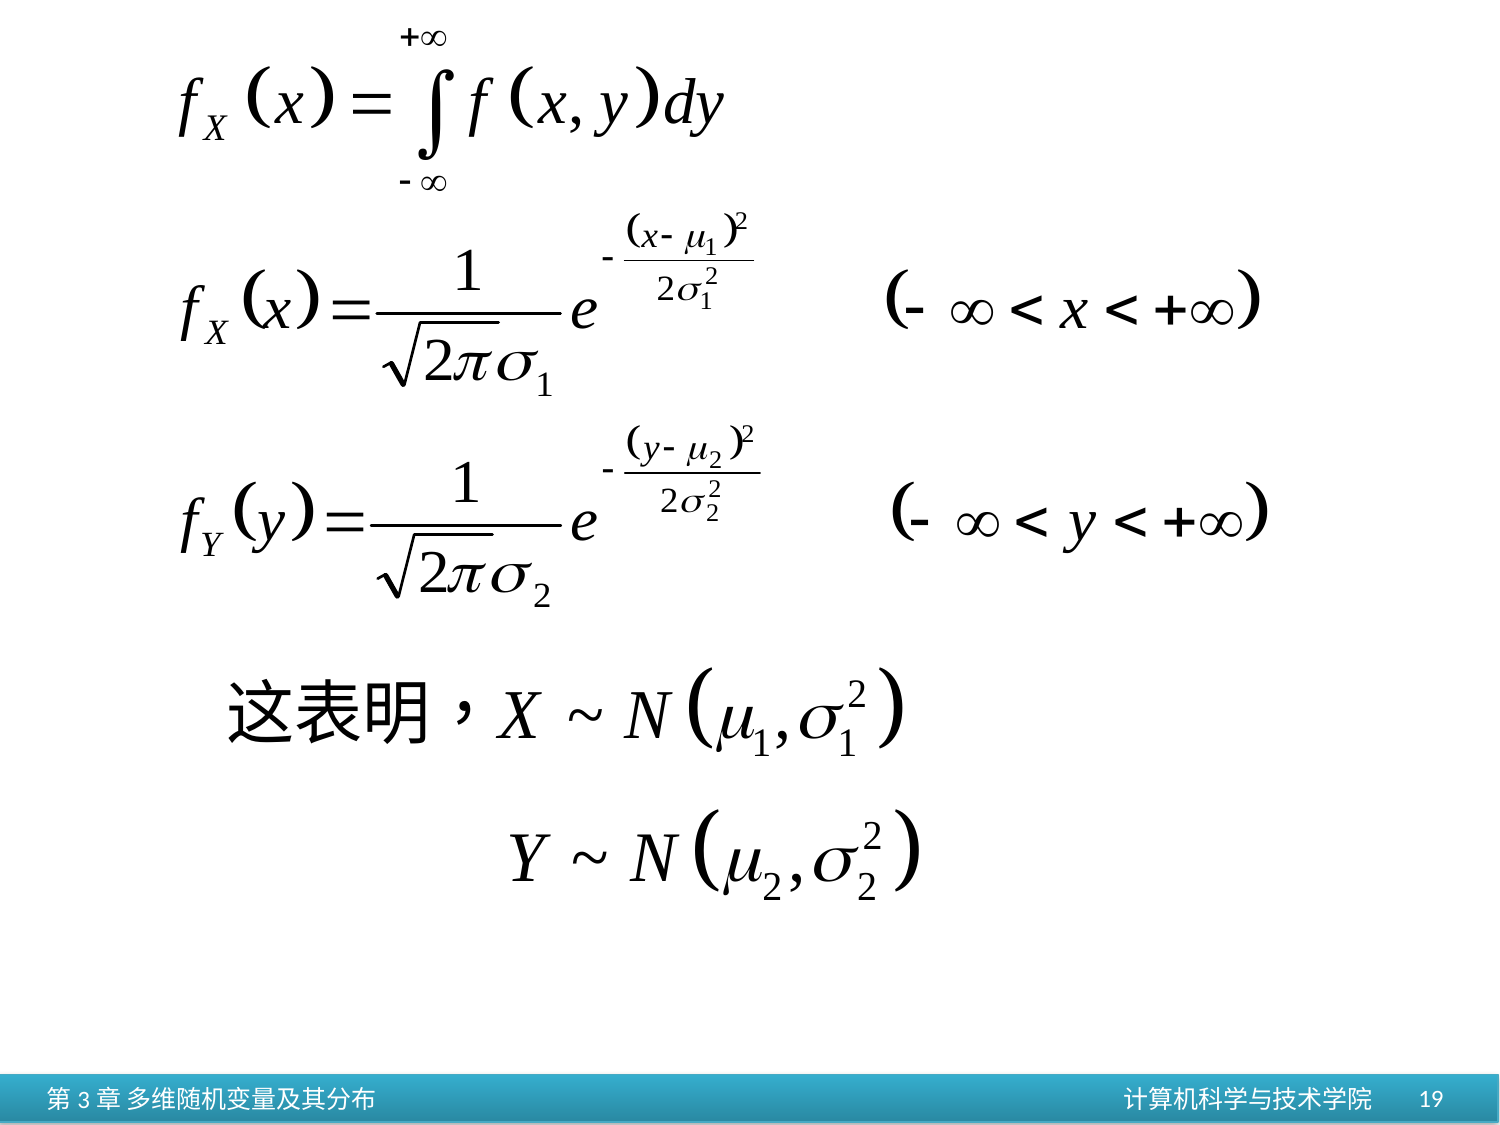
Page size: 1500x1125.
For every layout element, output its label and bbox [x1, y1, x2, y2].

text_box [156, 4, 742, 197]
text_box [159, 408, 1271, 623]
text_box [500, 798, 929, 930]
text_box [159, 196, 1265, 408]
text_box [217, 656, 912, 786]
